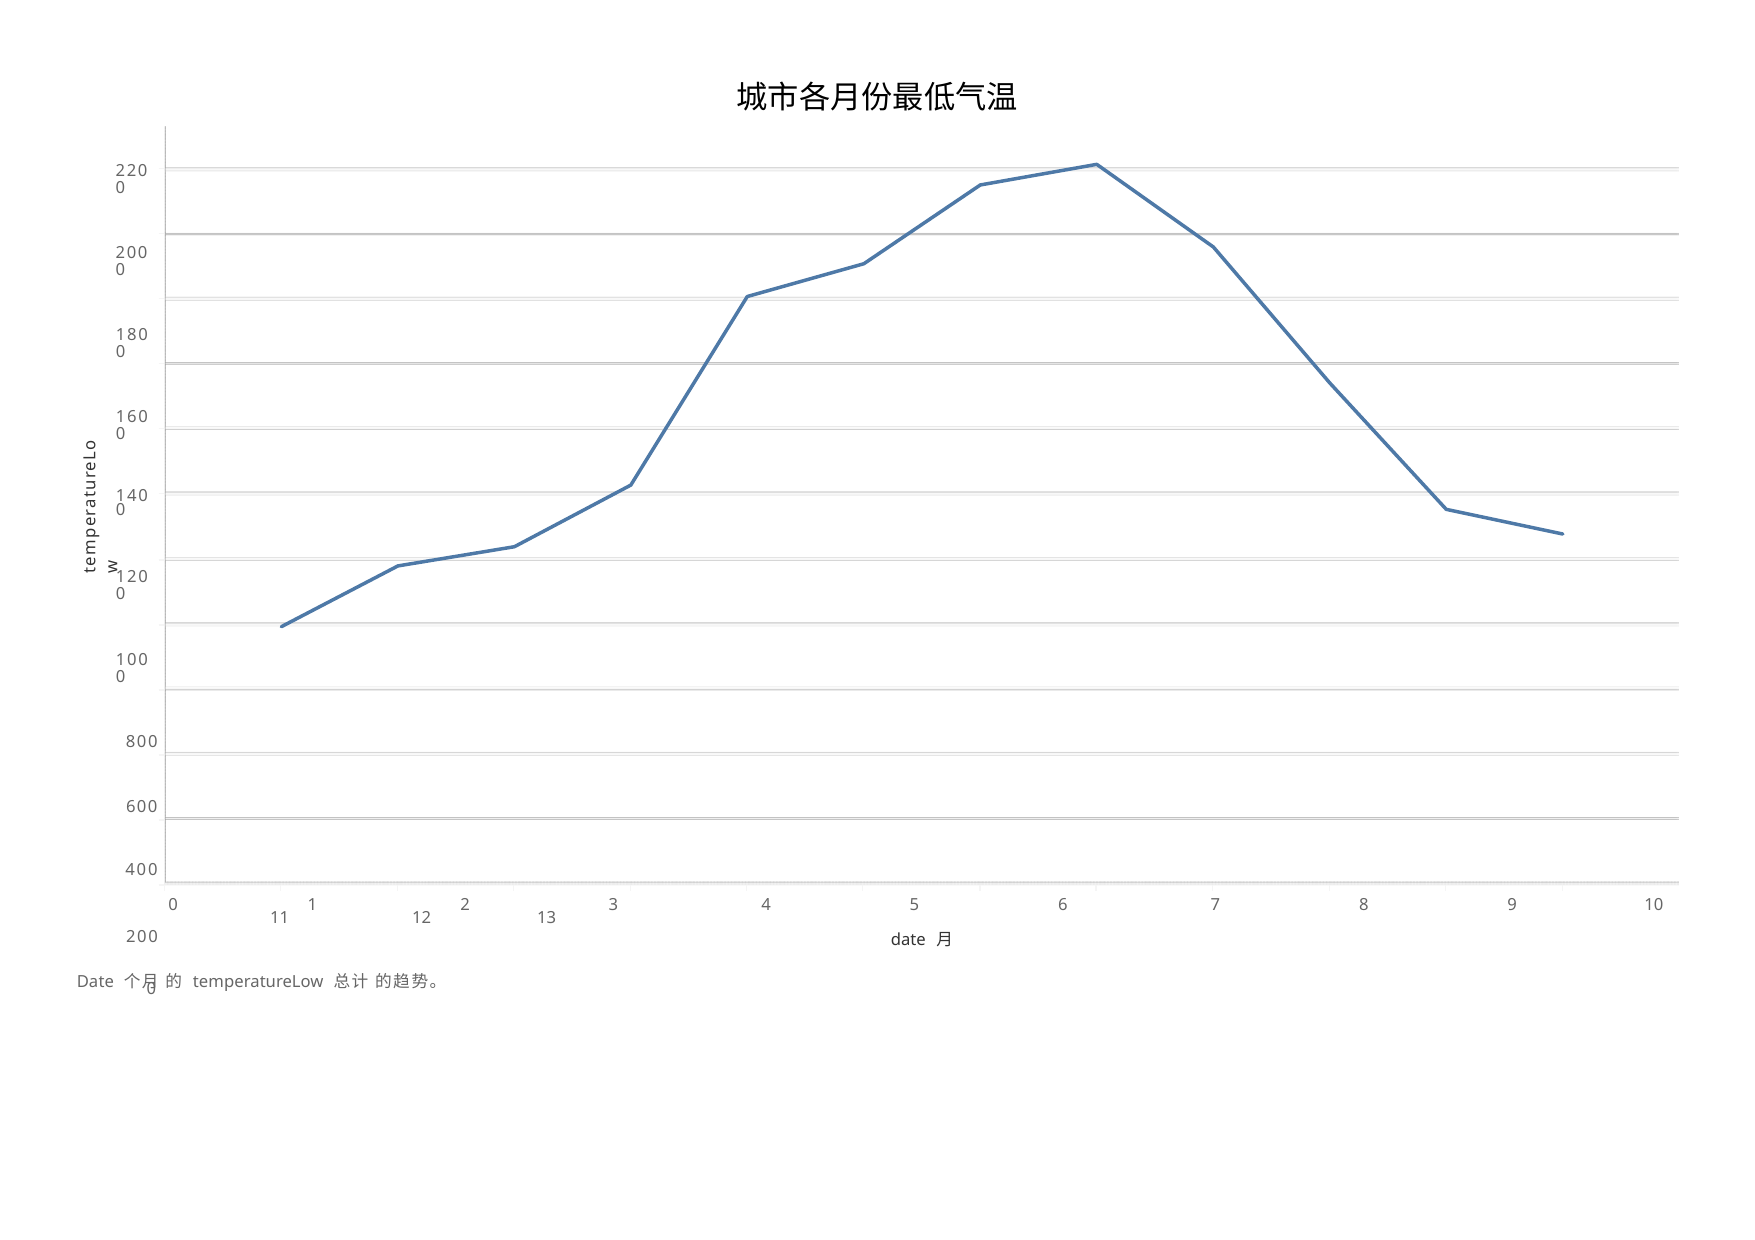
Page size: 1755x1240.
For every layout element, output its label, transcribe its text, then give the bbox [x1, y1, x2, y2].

text_box temperatureLow [74, 433, 101, 576]
picture [164, 126, 1679, 886]
text_box 城市各月份最低气温 [734, 80, 1020, 118]
text_box 0 1 2 3 4 5 6 7 8 9 10 11 12 13 [166, 896, 1679, 915]
text_box 2200 2000 1800 1600 1400 1200 1000 800 600 400 200 0 [113, 160, 159, 886]
text_box date 月 Date 个月 的 temperatureLow 总计 的趋势。 [74, 924, 953, 993]
